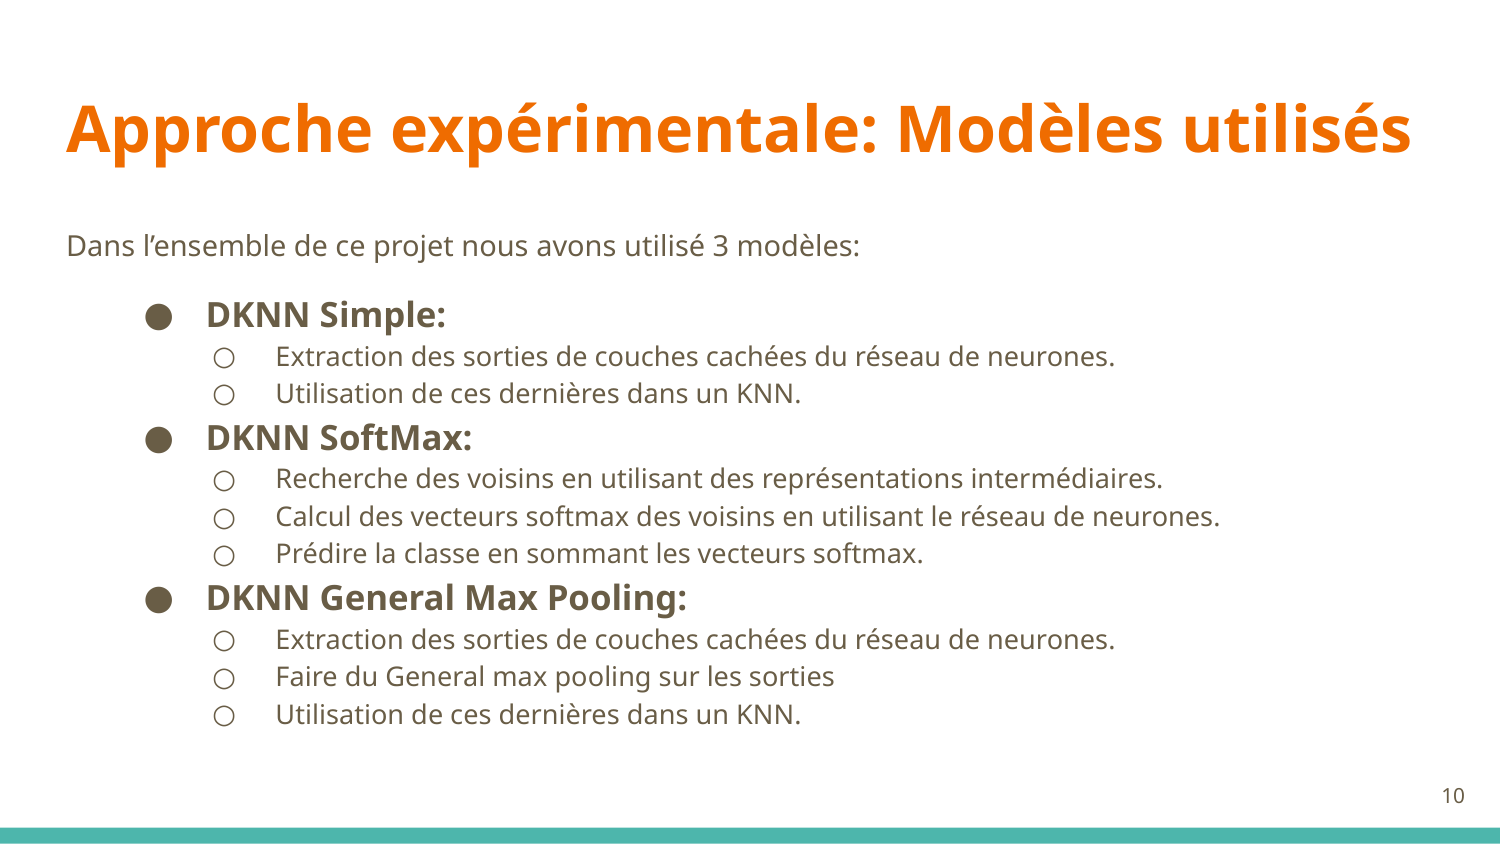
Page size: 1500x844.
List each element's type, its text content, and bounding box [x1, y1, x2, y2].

slide_number ‹#› [1389, 764, 1480, 830]
title Approche expérimentale: Modèles utilisés [51, 72, 1449, 189]
list Dans l’ensemble de ce projet nous avons utilisé 3 modèles: DKNN Simple: Extraction des sorties de couches cachées du réseau de neurones. Utilisation de ces dernières dans un KNN. DKNN SoftMax: Recherche des voisins en utilisant des représentations intermédiaires. Calcul des vecteurs softmax des voisins en utilisant le réseau de neurones. Prédire la classe en sommant les vecteurs softmax. DKNN General Max Pooling: Extraction des sorties de couches cachées du réseau de neurones. Faire du General max pooling sur les sorties Utilisation de ces dernières dans un KNN. [51, 207, 1449, 750]
